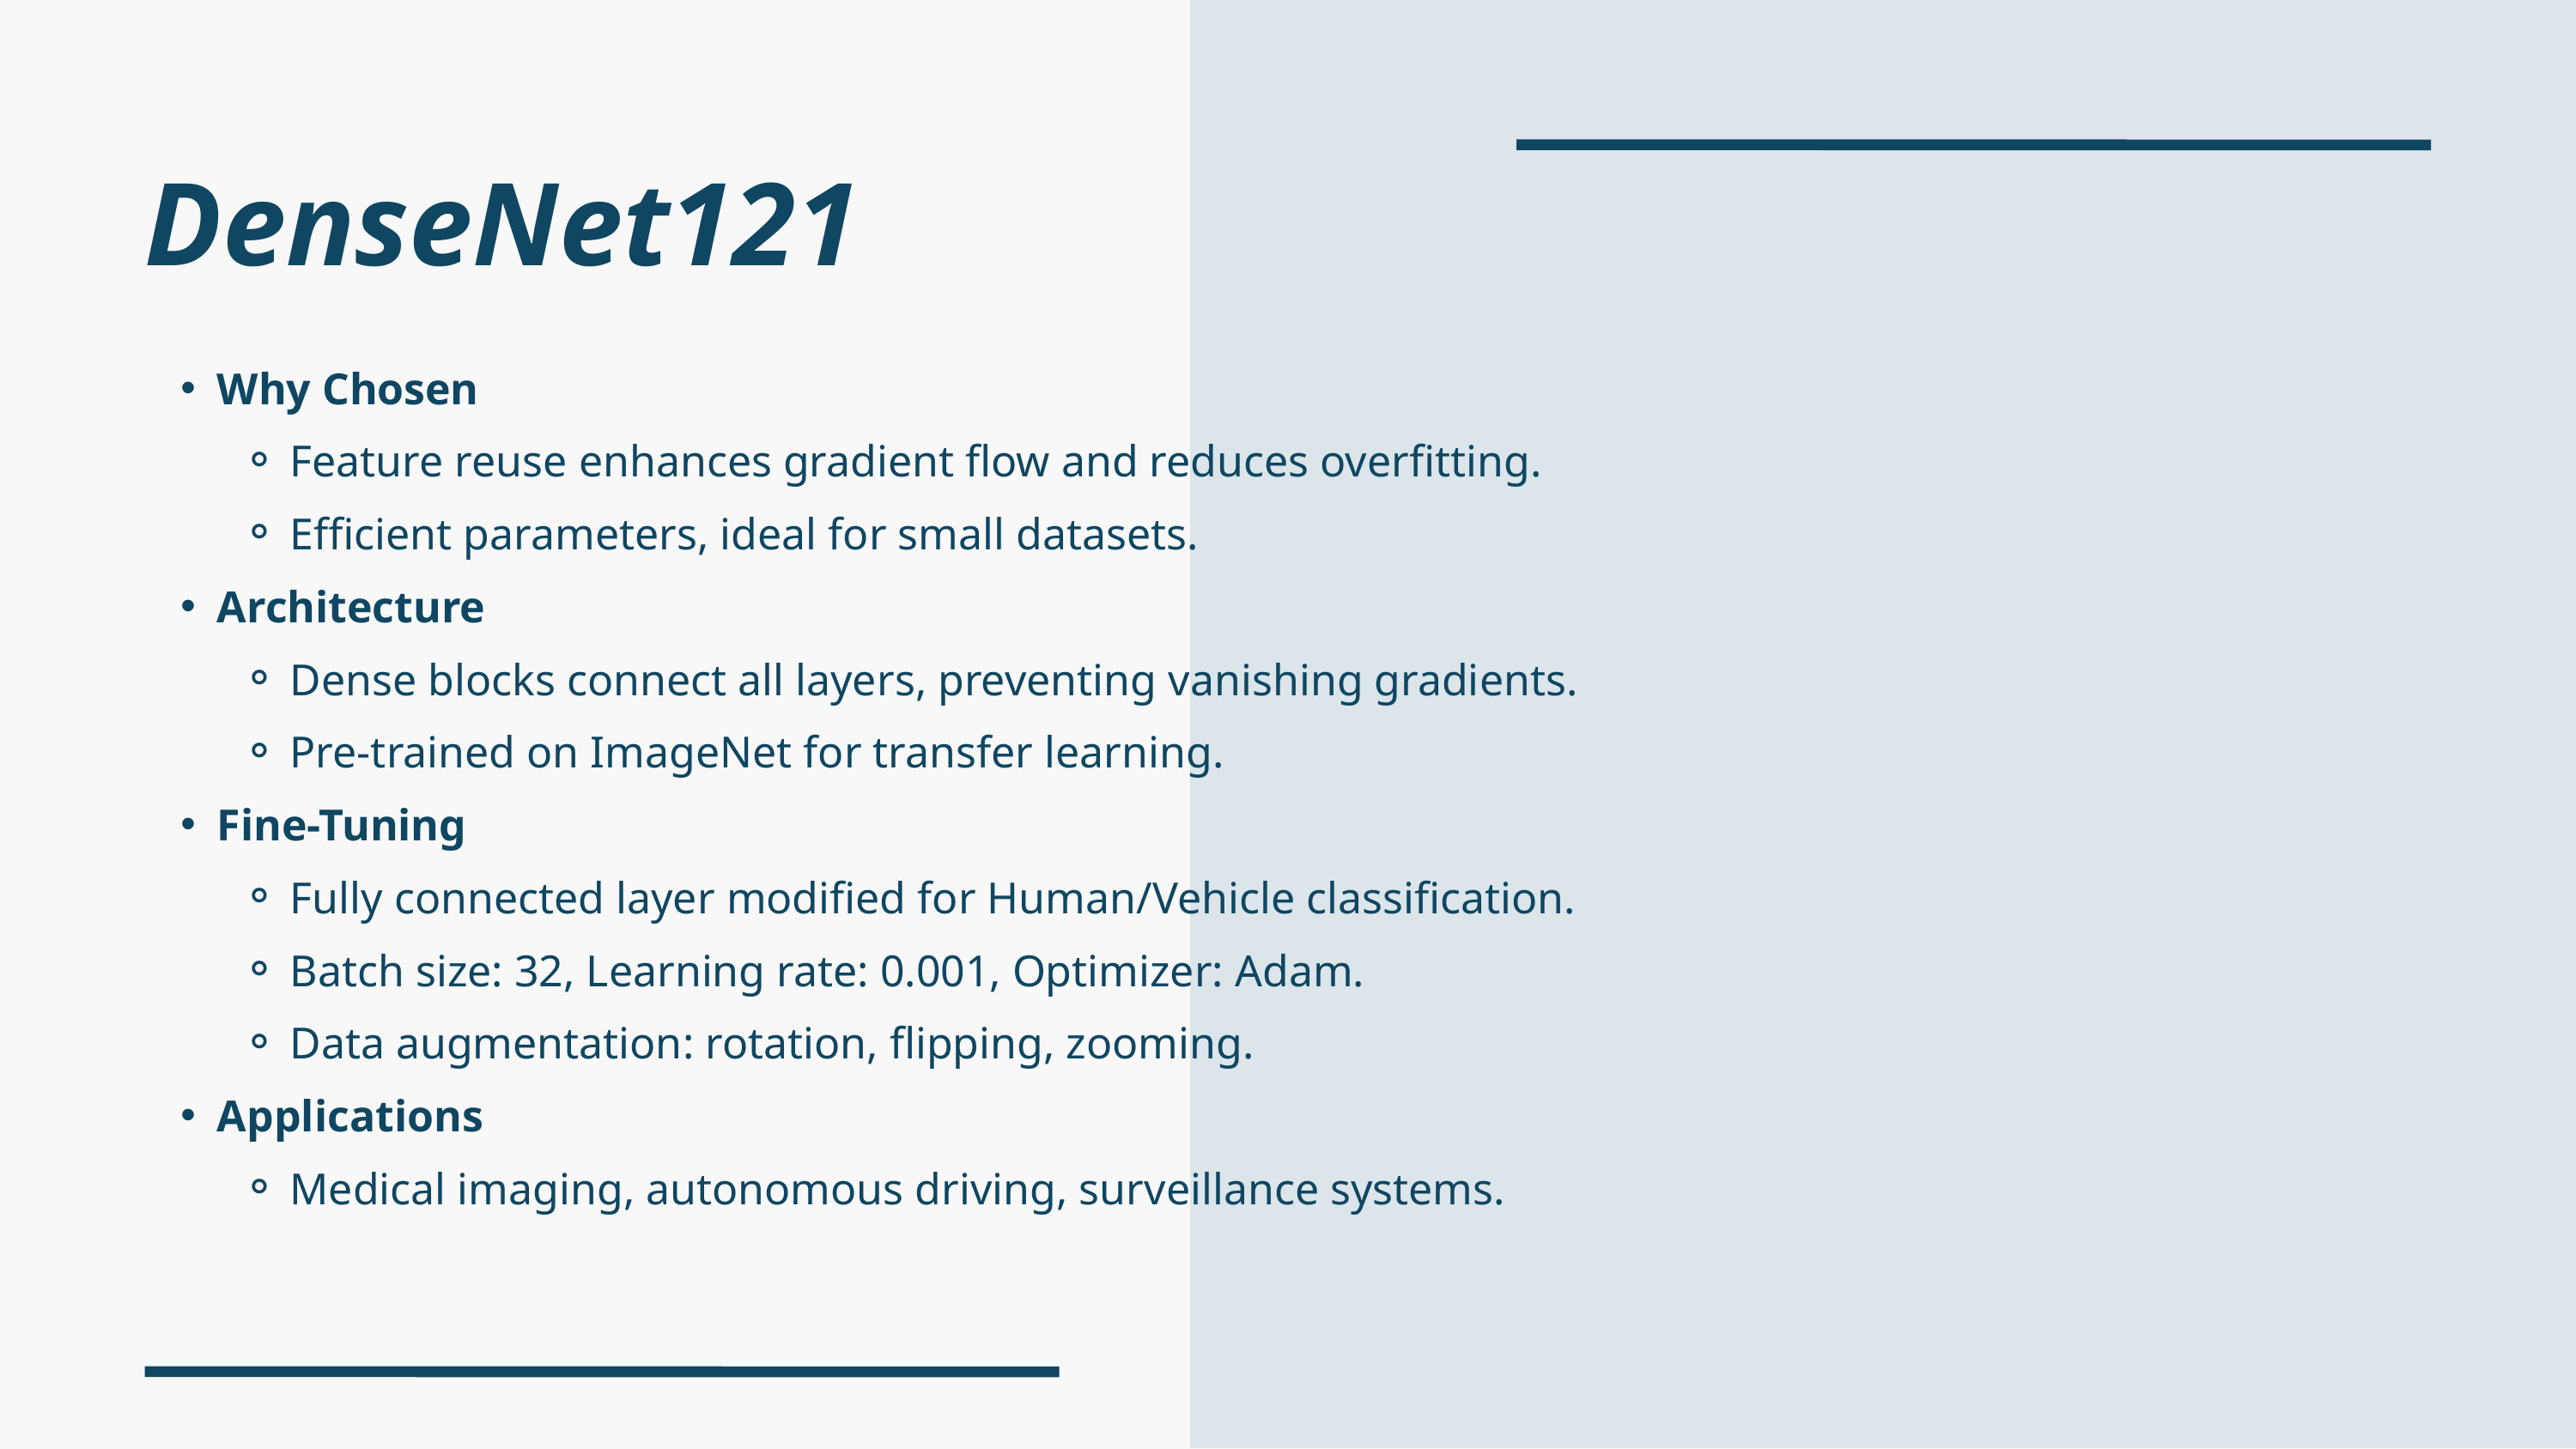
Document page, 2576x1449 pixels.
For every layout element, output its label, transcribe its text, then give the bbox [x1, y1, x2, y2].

text_box DenseNet121 [144, 129, 1185, 289]
text_box Why Chosen Feature reuse enhances gradient flow and reduces overfitting. Efficient parameters, ideal for small datasets. Architecture Dense blocks connect all layers, preventing vanishing gradients. Pre-trained on ImageNet for transfer learning. Fine-Tuning Fully connected layer modified for Human/Vehicle classification. Batch size: 32, Learning rate: 0.001, Optimizer: Adam. Data augmentation: rotation, flipping, zooming. Applications Medical imaging, autonomous driving, surveillance systems. [144, 340, 1185, 1214]
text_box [1189, 0, 2576, 1449]
